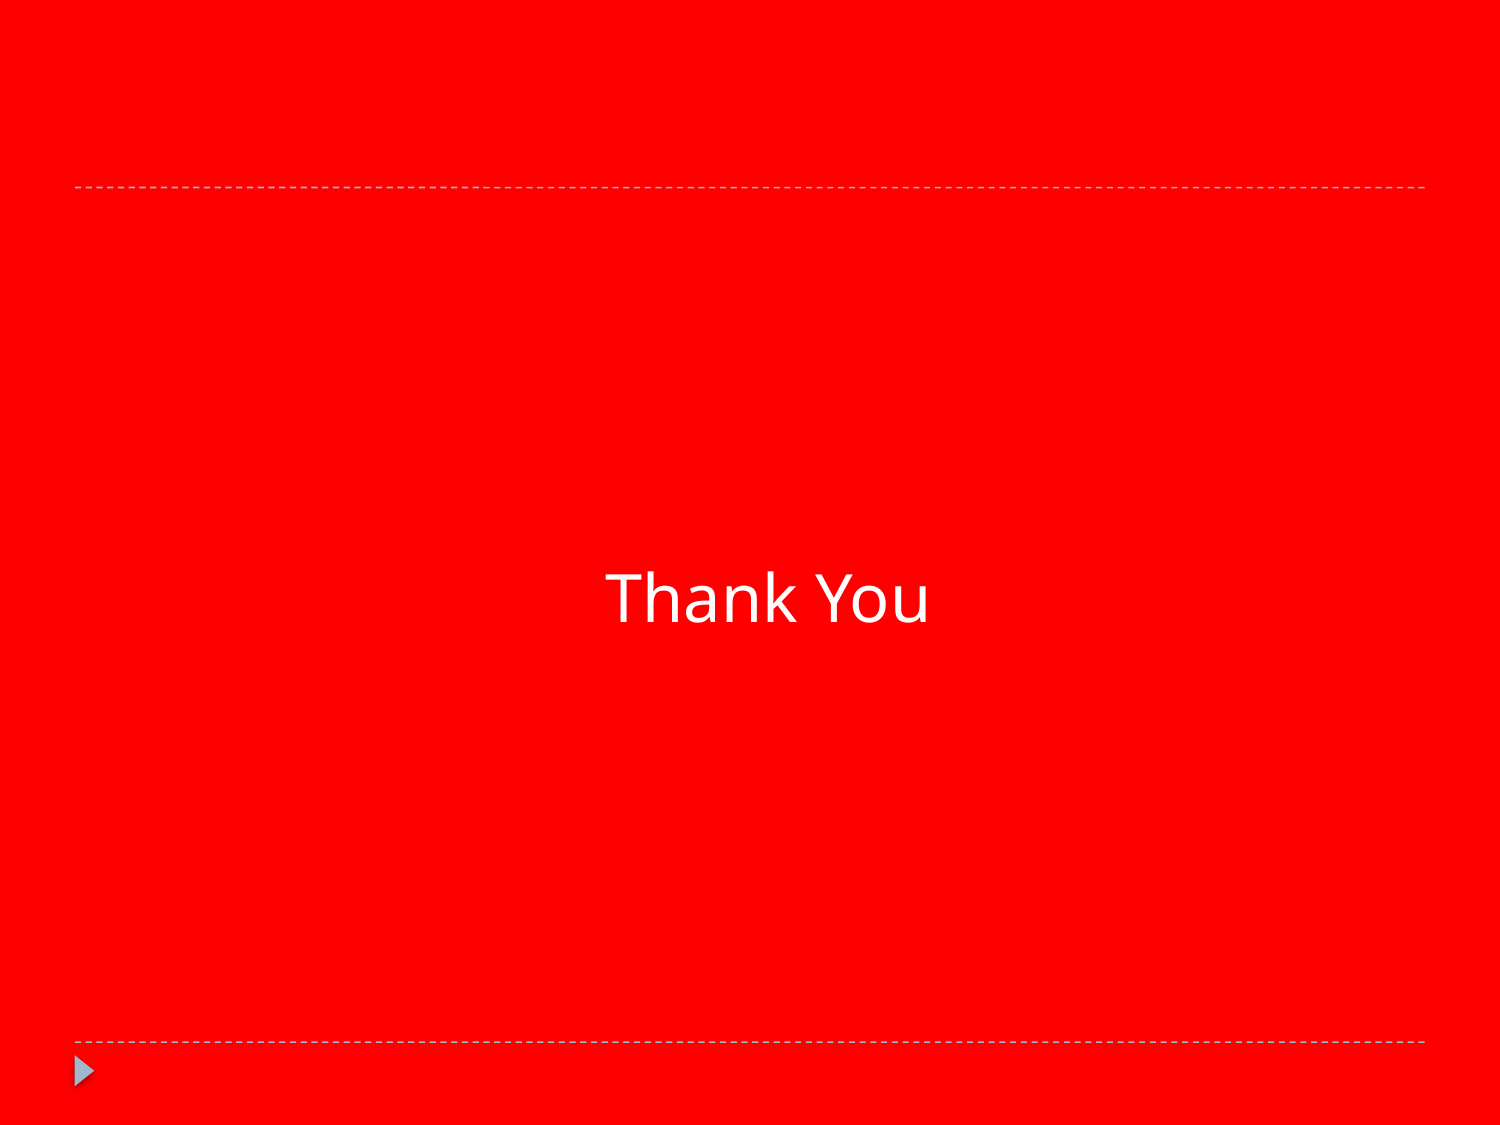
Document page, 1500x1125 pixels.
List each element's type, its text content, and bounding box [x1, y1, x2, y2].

title Thank You [93, 480, 1444, 643]
